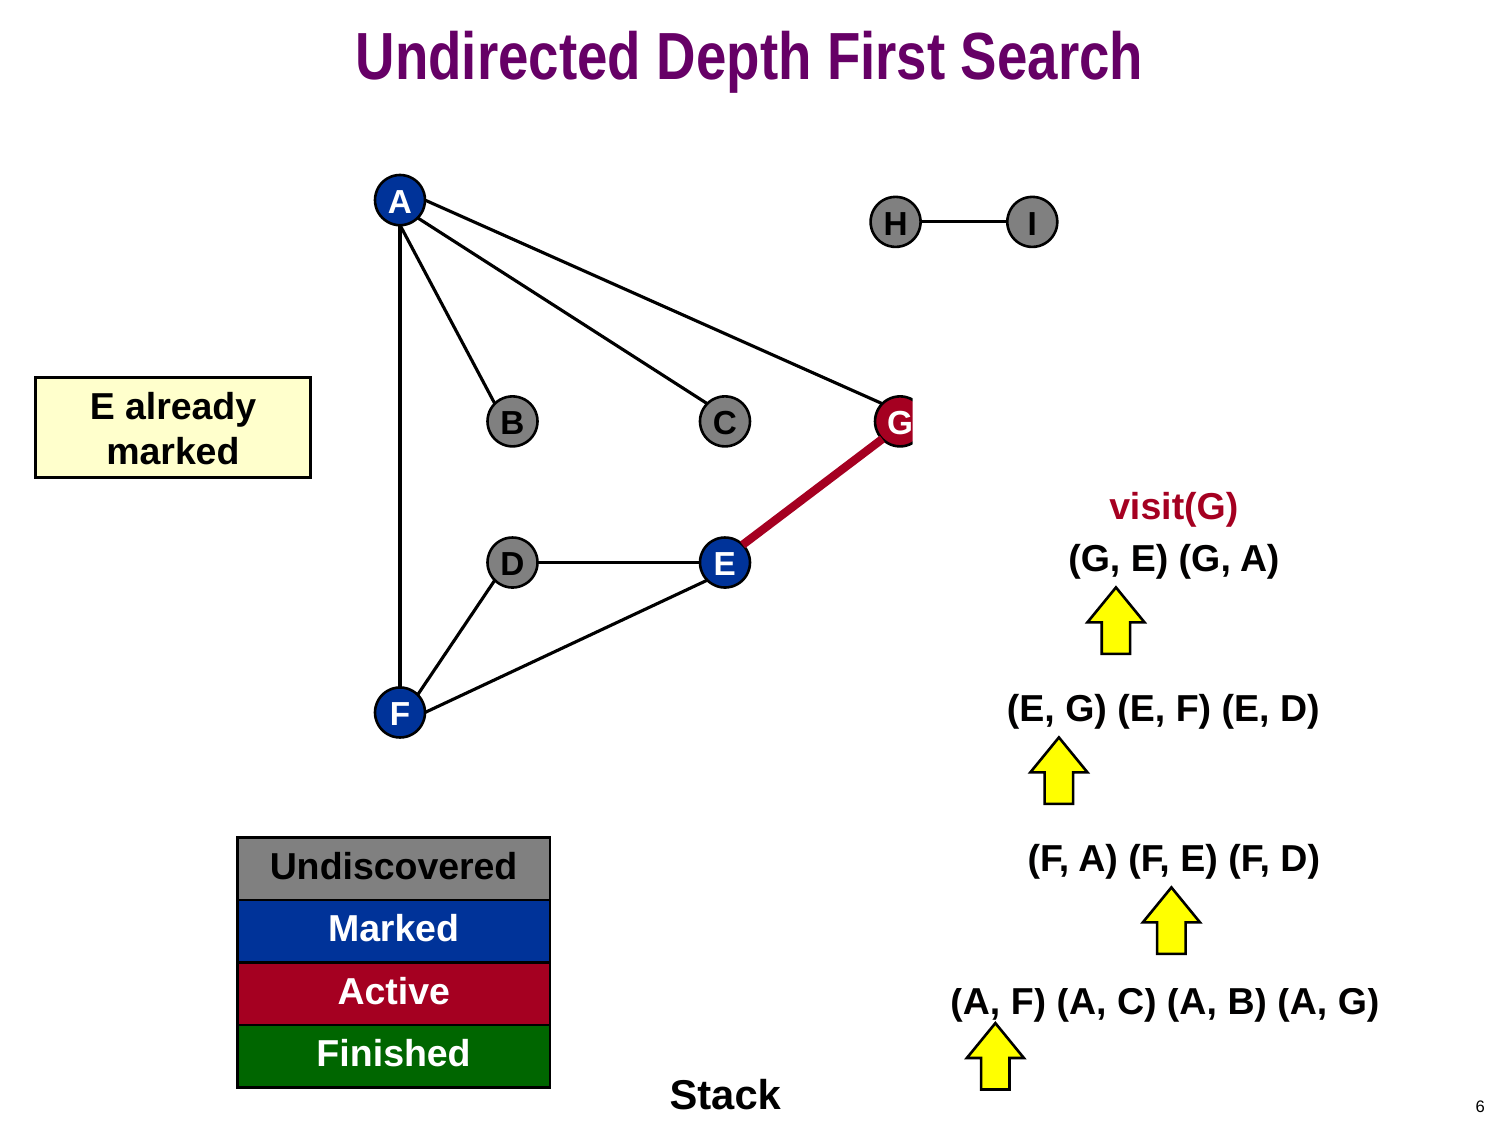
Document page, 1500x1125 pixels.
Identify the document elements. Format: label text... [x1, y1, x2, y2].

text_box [426, 200, 883, 403]
text_box visit(G) (G, E) (G, A) [912, 362, 1436, 688]
text_box visit(F) (F, A) (F, E) (F, D) [912, 688, 1436, 988]
text_box [1142, 887, 1200, 954]
text_box E [700, 537, 751, 588]
text_box A [375, 174, 425, 226]
text_box visit(A) (A, F) (A, C) (A, B) (A, G) [903, 838, 1427, 1125]
text_box Marked [237, 899, 550, 962]
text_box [417, 219, 426, 226]
text_box Finished [237, 1025, 550, 1088]
slide_number 6 [1427, 1087, 1500, 1125]
text_box F [375, 687, 425, 738]
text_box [426, 581, 708, 713]
title Undirected Depth First Search [0, 0, 1500, 125]
text_box E already marked [35, 377, 311, 478]
text_box Stack [623, 1059, 827, 1125]
text_box [966, 1023, 1024, 1090]
text_box Active [237, 962, 550, 1025]
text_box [742, 440, 883, 544]
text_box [399, 226, 495, 403]
text_box G [875, 396, 912, 447]
text_box I [1007, 196, 1058, 247]
text_box [1087, 587, 1145, 654]
text_box Undiscovered [237, 837, 550, 899]
text_box H [883, 196, 921, 247]
text_box B [487, 403, 538, 447]
text_box D [487, 537, 538, 581]
text_box C [699, 403, 751, 447]
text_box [417, 581, 495, 694]
text_box [1030, 737, 1088, 804]
text_box visit(E) (E, G) (E, F) (E, D) [902, 512, 1425, 838]
